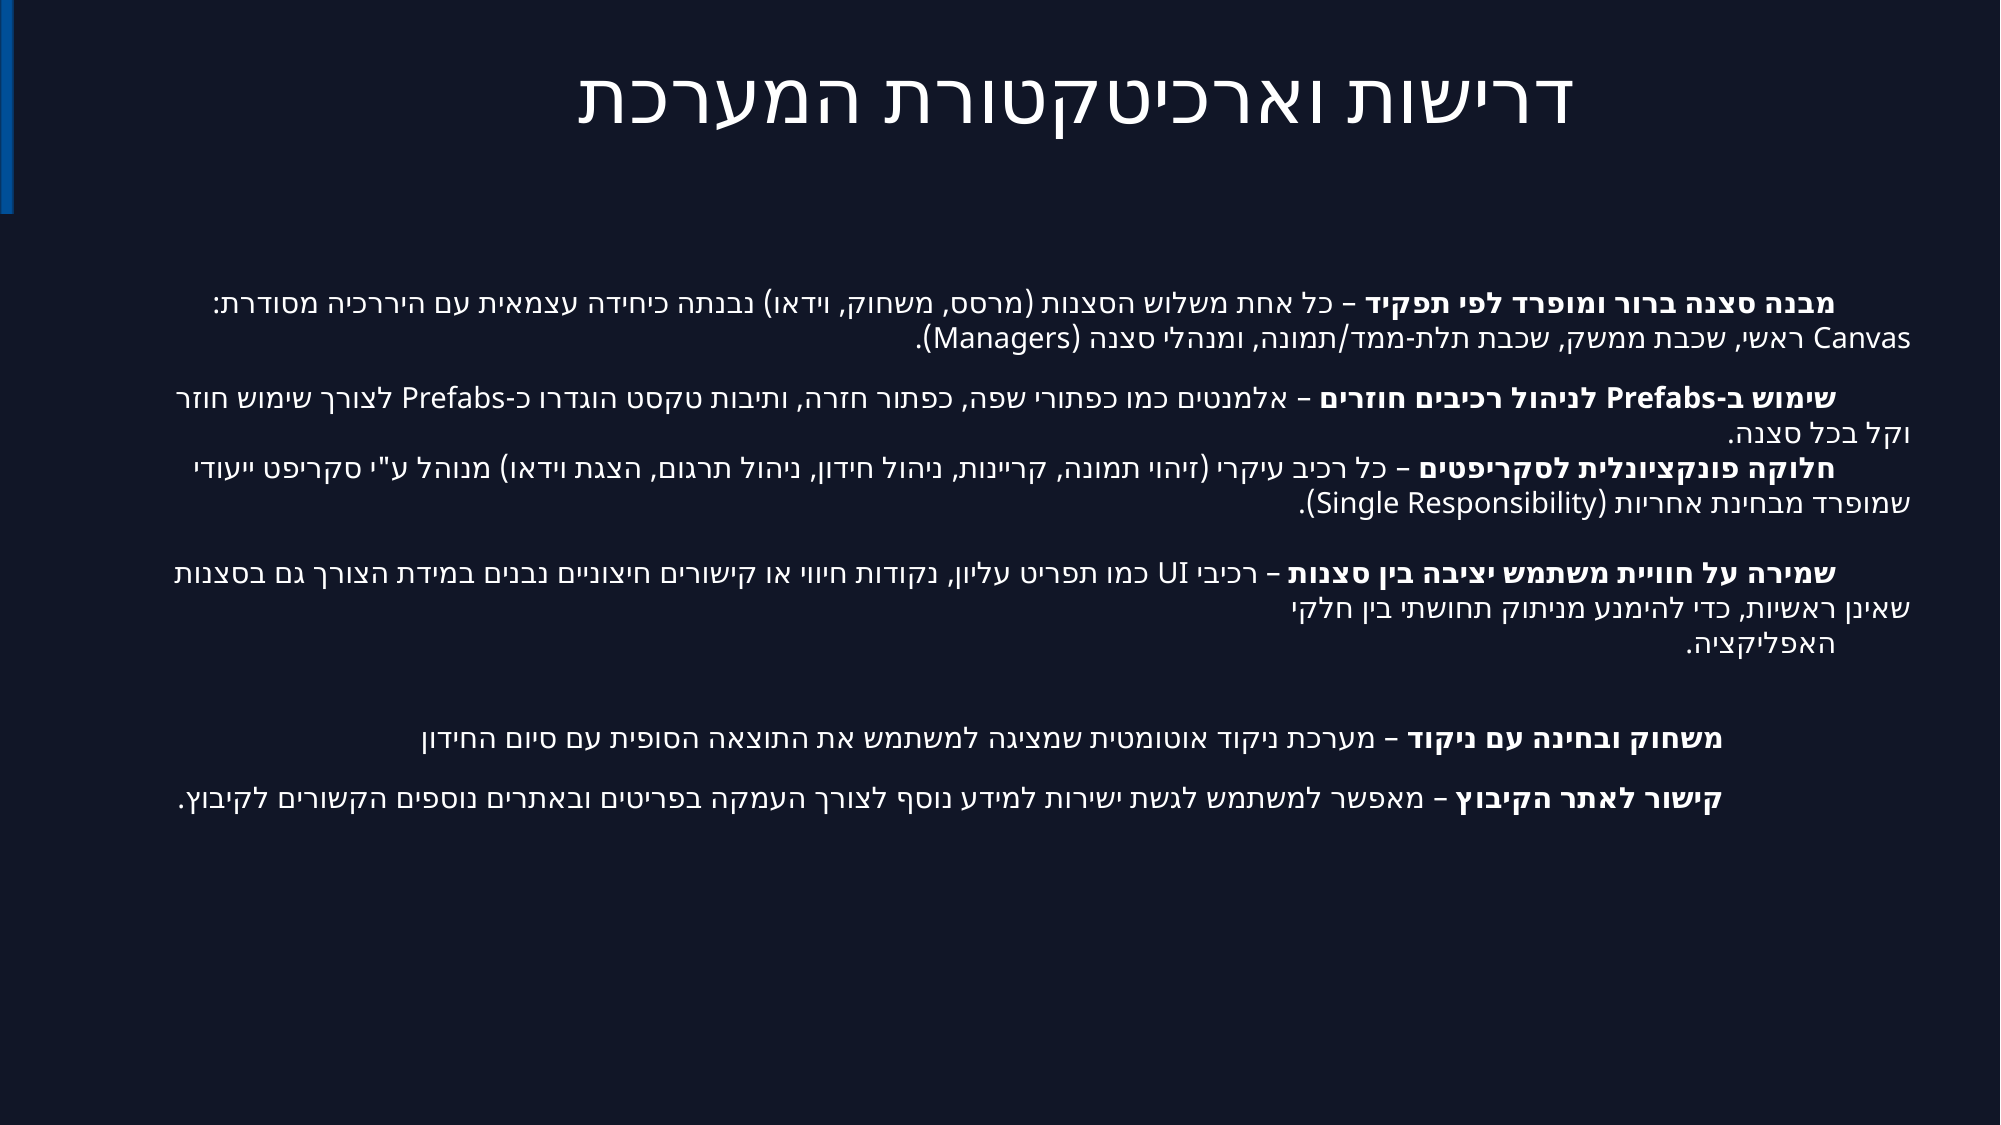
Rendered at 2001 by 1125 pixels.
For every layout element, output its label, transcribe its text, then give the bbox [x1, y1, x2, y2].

text_box מבנה סצנה ברור ומופרד לפי תפקיד – כל אחת משלוש הסצנות (מרסס, משחוק, וידאו) נבנתה כיחידה עצמאית עם היררכיה מסודרת: Canvas ראשי, שכבת ממשק, שכבת תלת-ממד/תמונה, ומנהלי סצנה (Managers). שימוש ב-Prefabs לניהול רכיבים חוזרים – אלמנטים כמו כפתורי שפה, כפתור חזרה, ותיבות טקסט הוגדרו כ-Prefabs לצורך שימוש חוזר וקל בכל סצנה. חלוקה פונקציונלית לסקריפטים – כל רכיב עיקרי (זיהוי תמונה, קריינות, ניהול חידון, ניהול תרגום, הצגת וידאו) מנוהל ע"י סקריפט ייעודי שמופרד מבחינת אחריות (Single Responsibility). שמירה על חוויית משתמש יציבה בין סצנות – רכיבי UI כמו תפריט עליון, נקודות חיווי או קישורים חיצוניים נבנים במידת הצורך גם בסצנות שאינן ראשיות, כדי להימנע מניתוק תחושתי בין חלקי האפליקציה. משחוק ובחינה עם ניקוד – מערכת ניקוד אוטומטית שמציגה למשתמש את התוצאה הסופית עם סיום החידון קישור לאתר הקיבוץ – מאפשר למשתמש לגשת ישירות למידע נוסף לצורך העמקה בפריטים ובאתרים נוספים הקשורים לקיבוץ. [157, 224, 1912, 815]
text_box דרישות וארכיטקטורת המערכת [78, 57, 2000, 139]
picture [0, 0, 15, 215]
